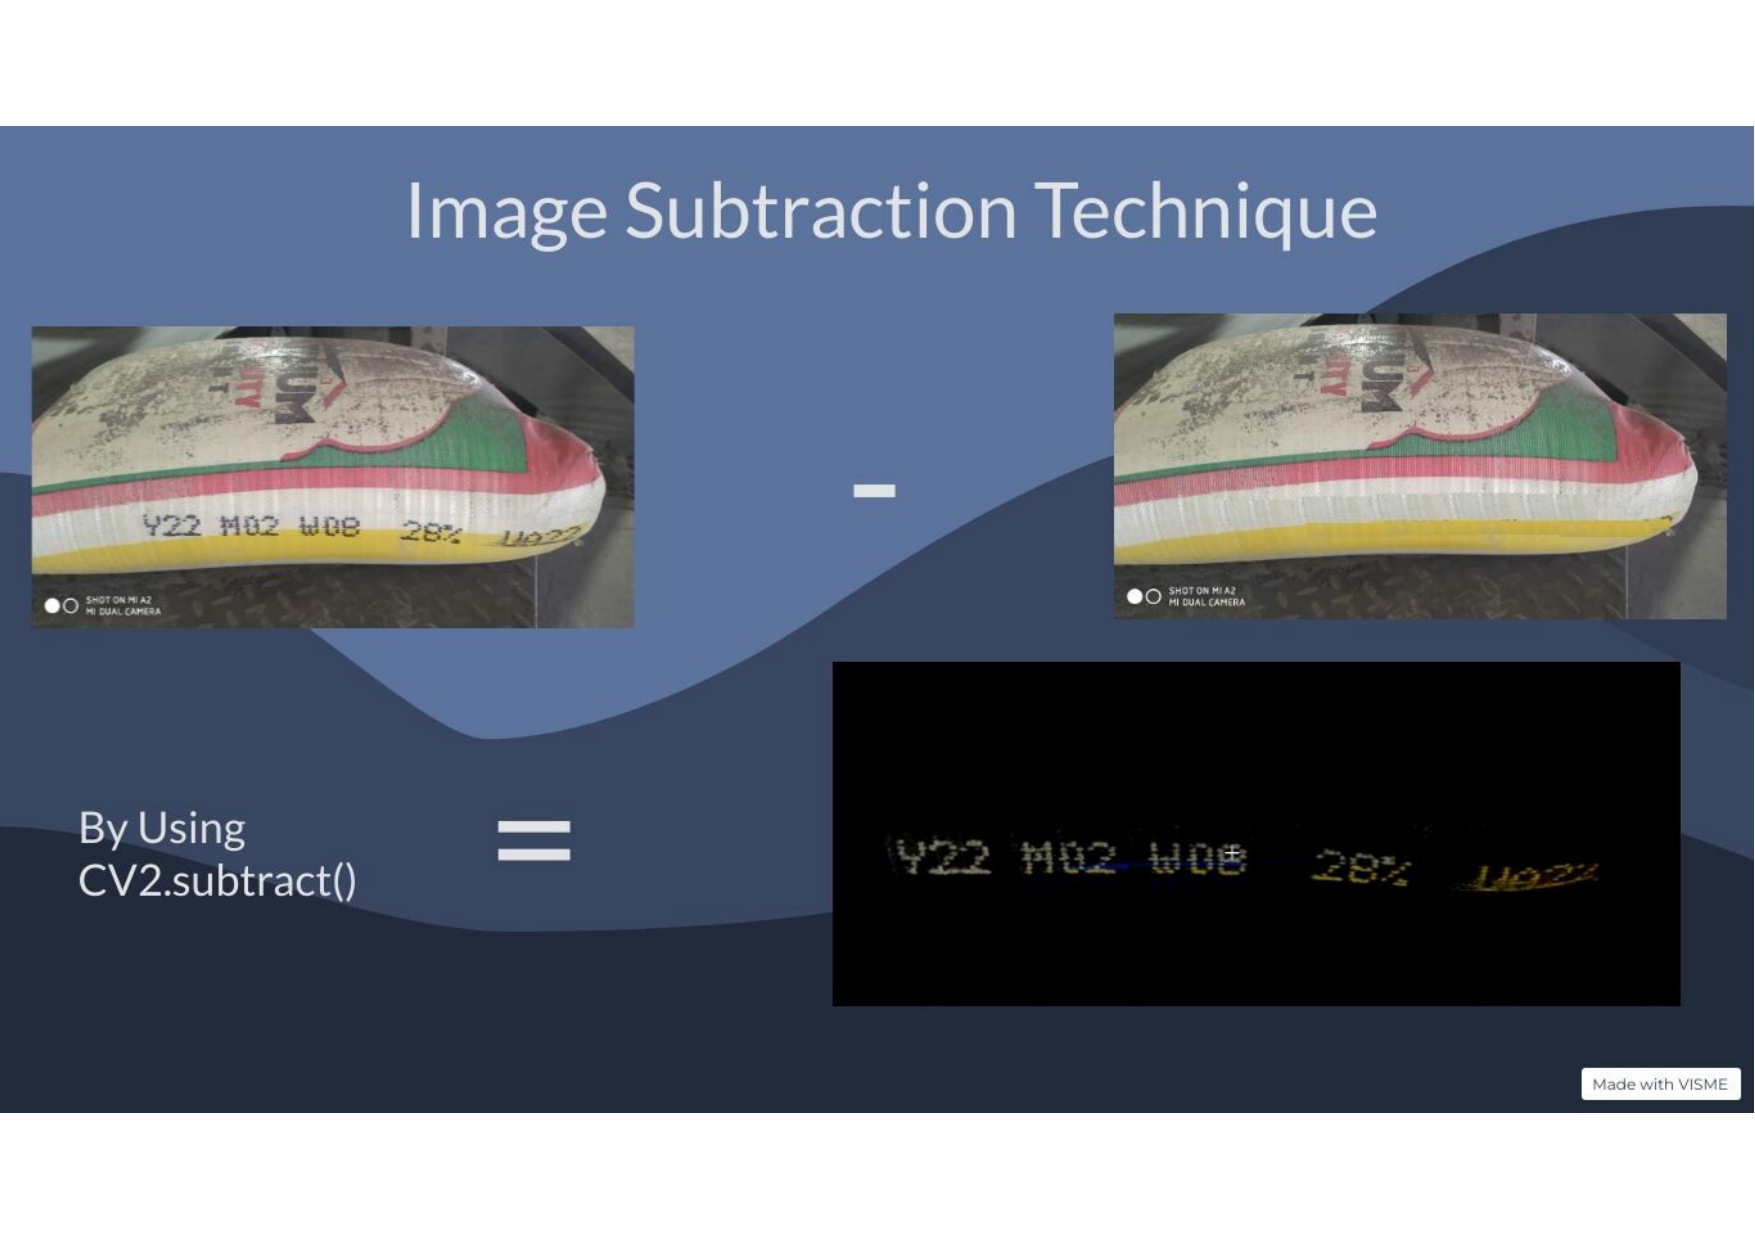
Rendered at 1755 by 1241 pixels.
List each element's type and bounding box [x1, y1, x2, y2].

text_box [0, 126, 1754, 1114]
